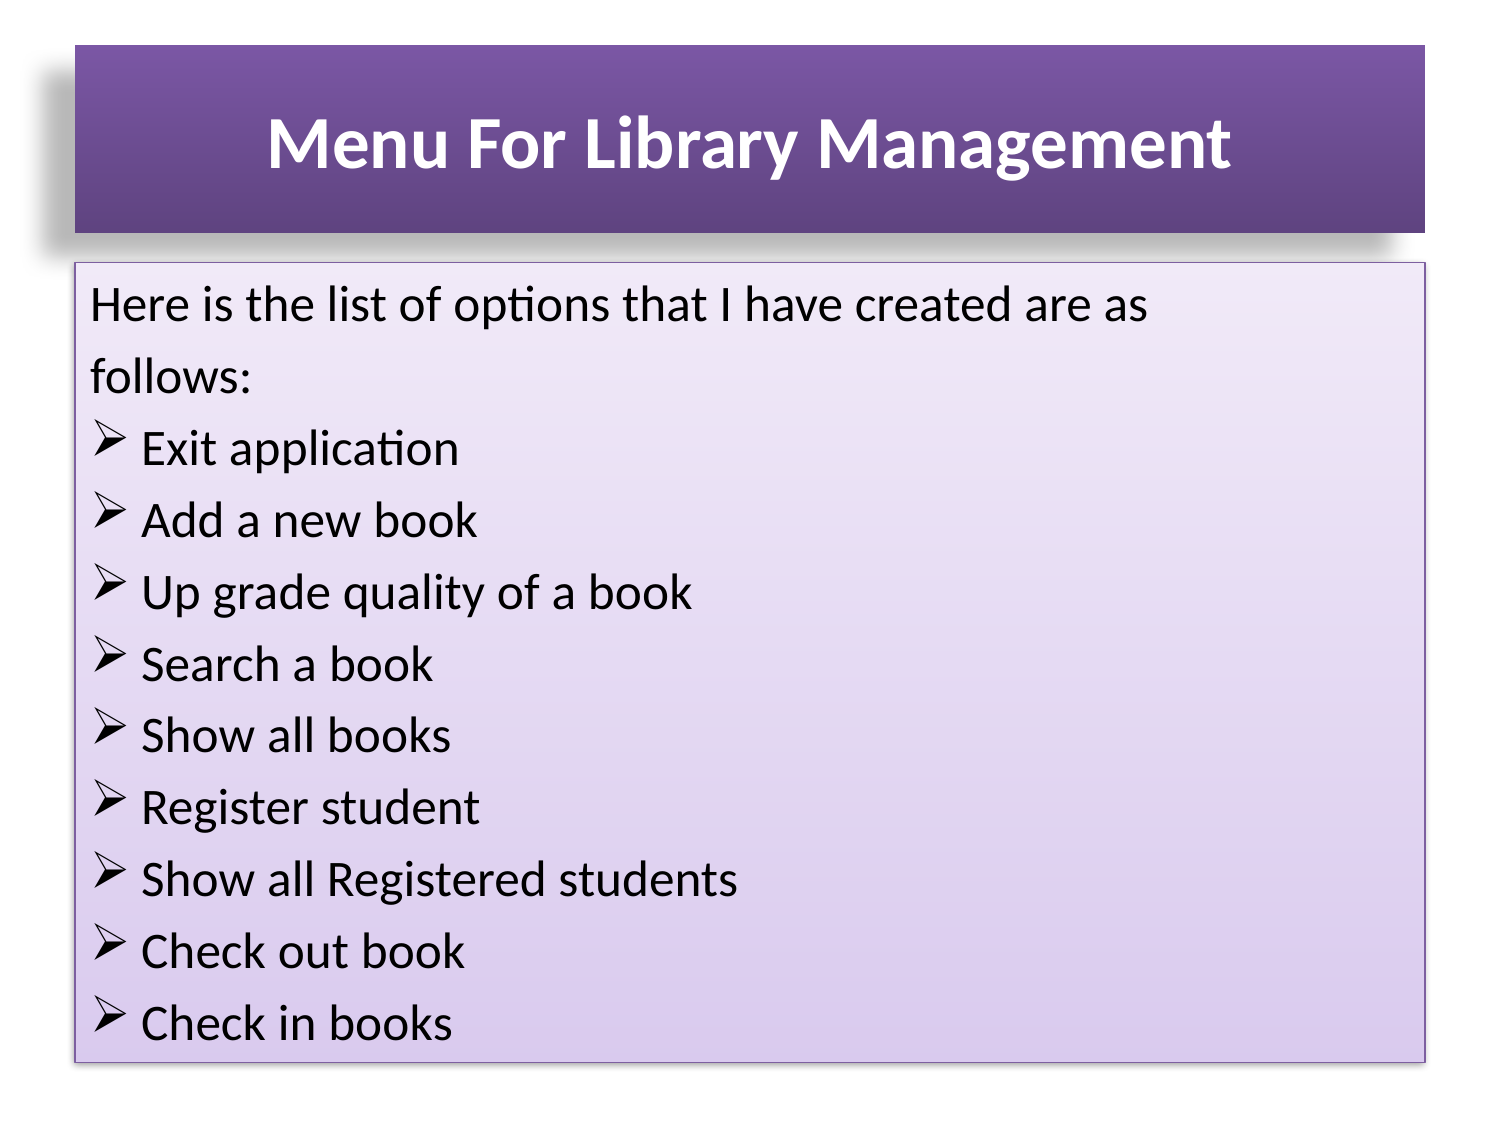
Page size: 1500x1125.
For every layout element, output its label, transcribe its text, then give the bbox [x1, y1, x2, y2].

list Here is the list of options that I have created are as follows: Exit application Add a new book Up grade quality of a book Search a book Show all books Register student Show all Registered students Check out book Check in books [74, 262, 1426, 1063]
title Menu For Library Management [75, 45, 1425, 233]
